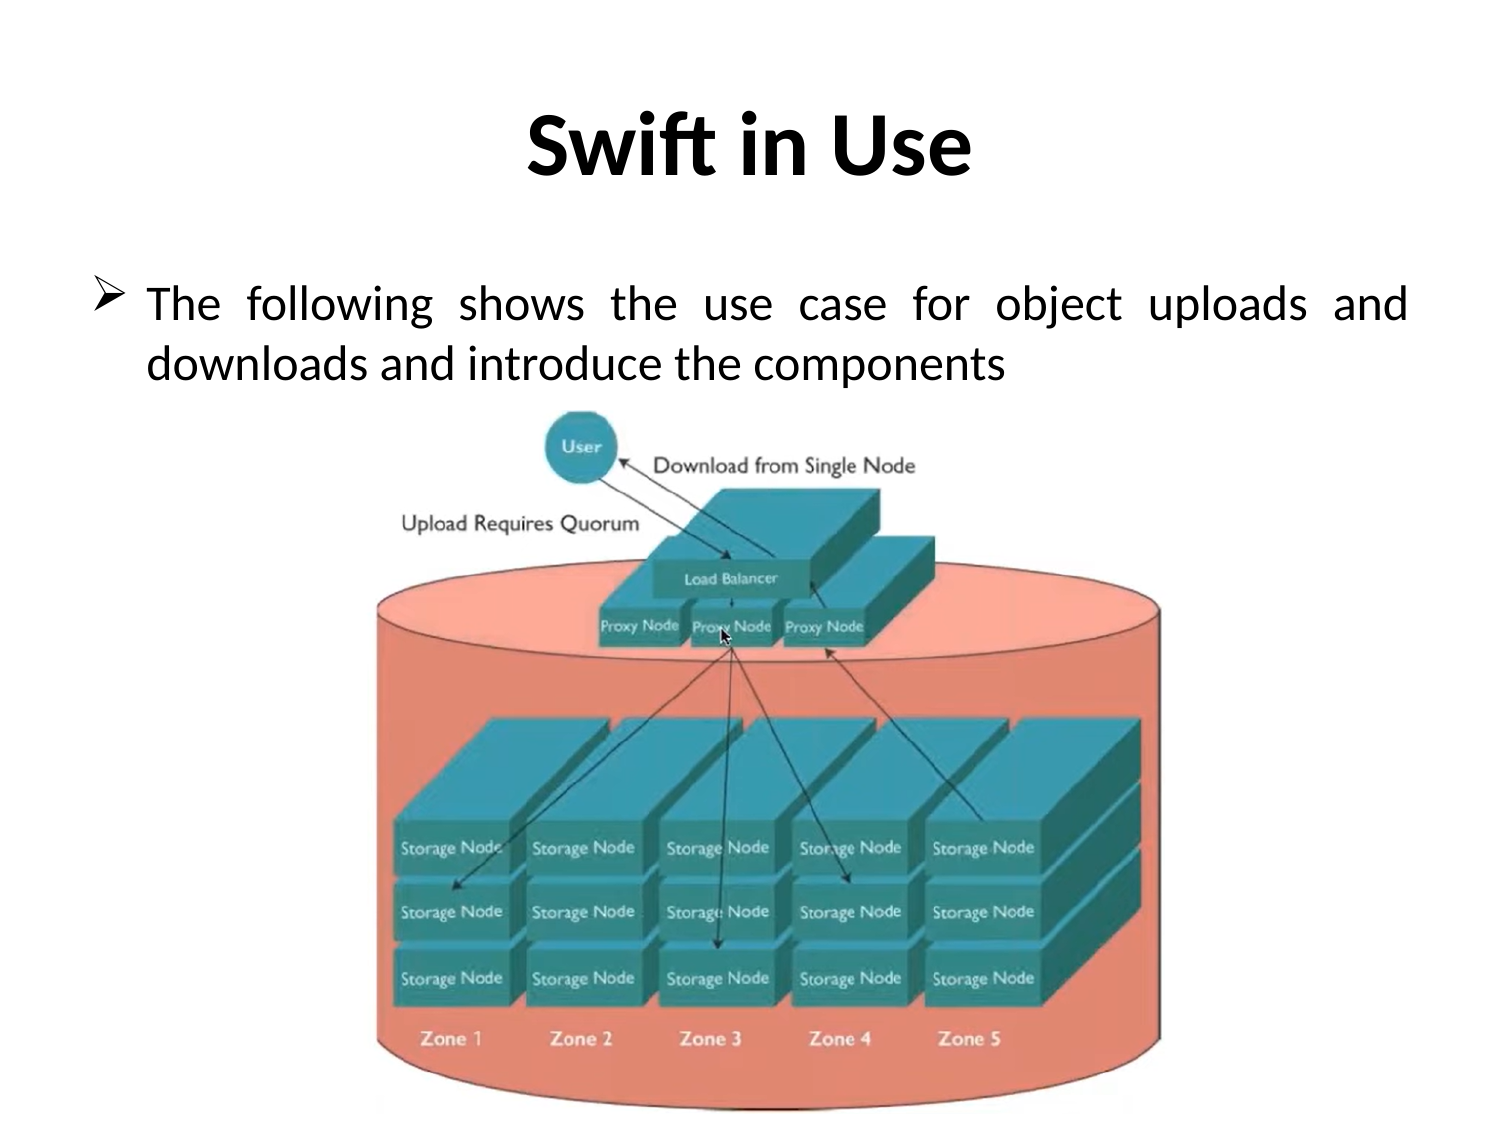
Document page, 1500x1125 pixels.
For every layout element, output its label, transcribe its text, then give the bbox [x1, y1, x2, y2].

list The following shows the use case for object uploads and downloads and introduce the components [75, 262, 1425, 1005]
picture [363, 409, 1179, 1114]
title Swift in Use [75, 45, 1425, 233]
